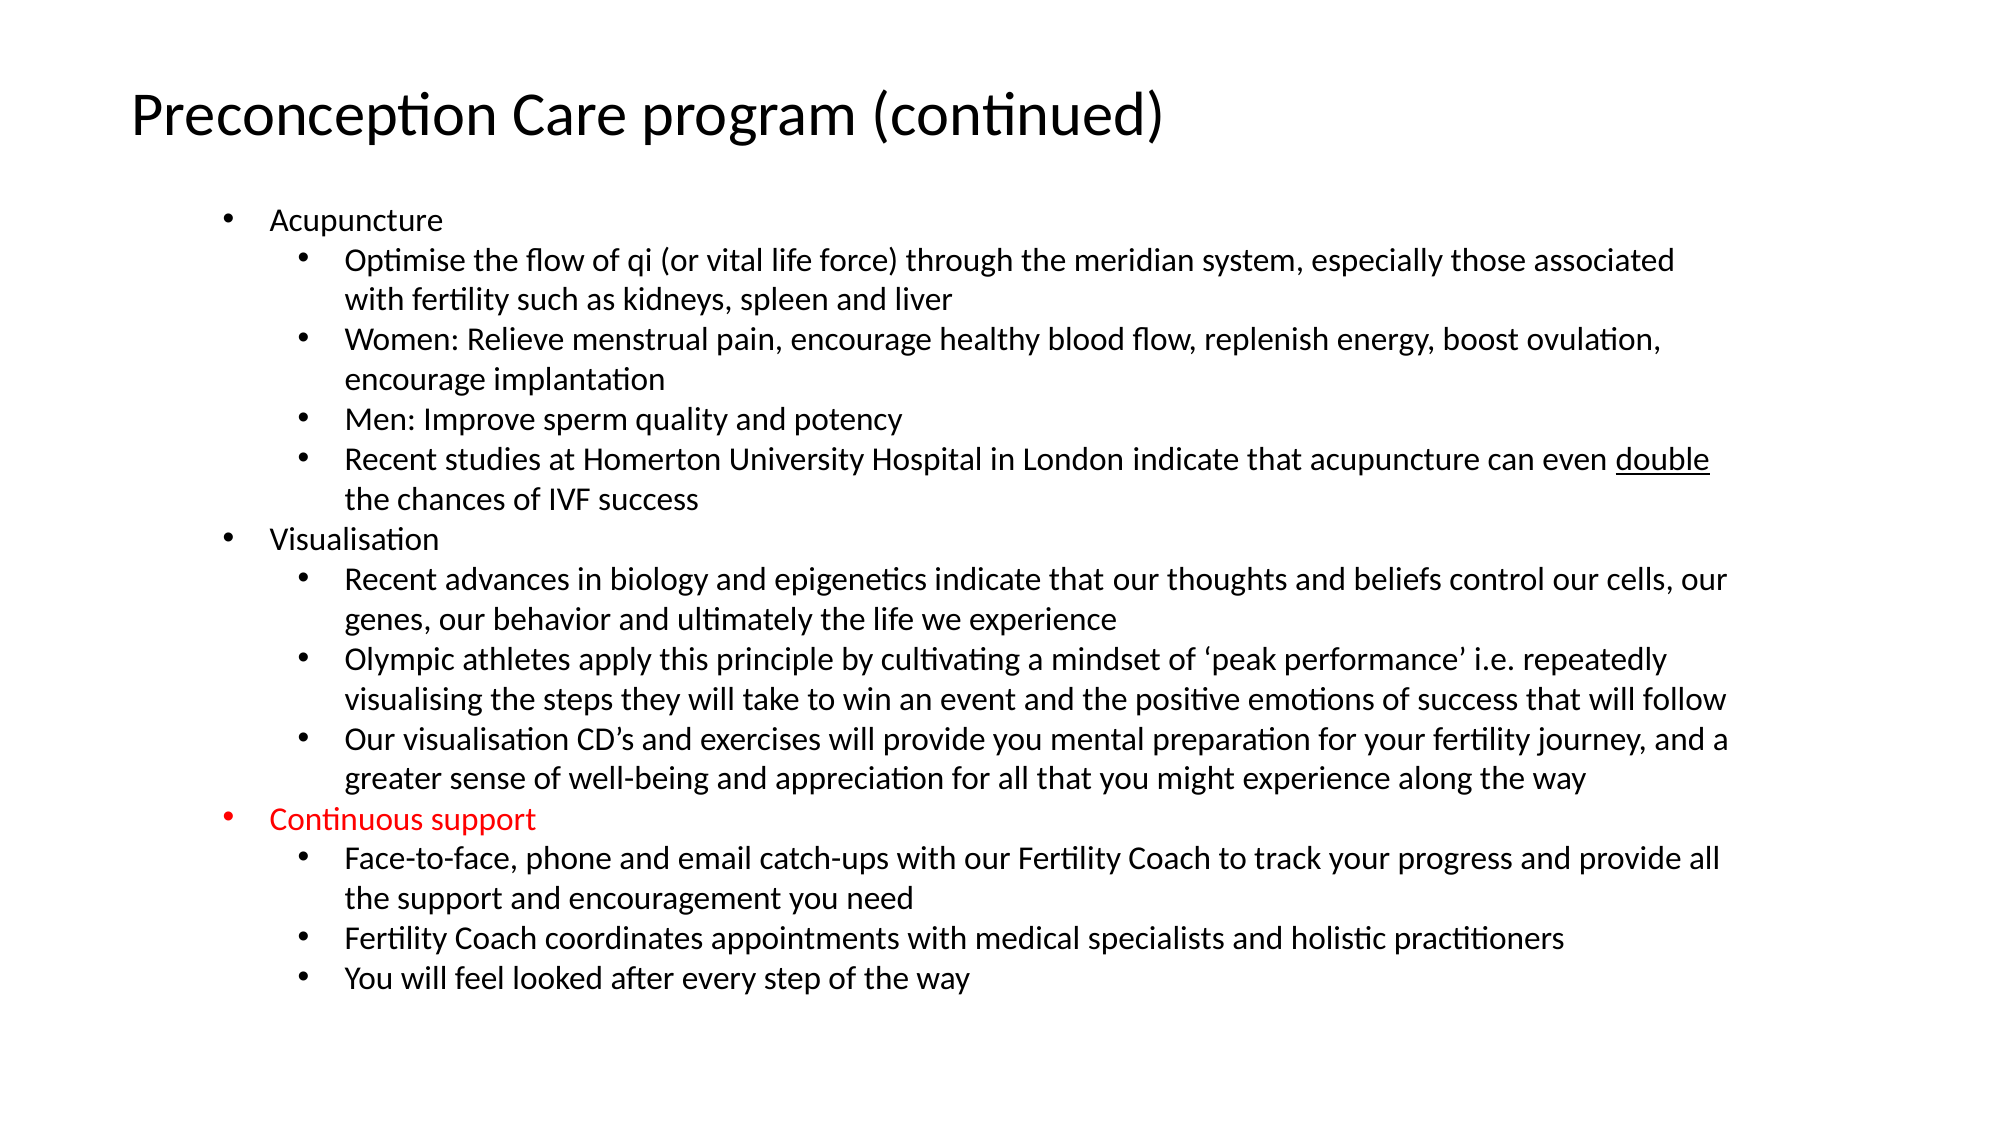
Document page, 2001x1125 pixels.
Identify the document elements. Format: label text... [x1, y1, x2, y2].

text_box Preconception Care program (continued) [117, 65, 1749, 156]
text_box Acupuncture Optimise the flow of qi (or vital life force) through the meridian system, especially those associated with fertility such as kidneys, spleen and liver Women: Relieve menstrual pain, encourage healthy blood flow, replenish energy, boost ovulation, encourage implantation Men: Improve sperm quality and potency Recent studies at Homerton University Hospital in London indicate that acupuncture can even double the chances of IVF success Visualisation Recent advances in biology and epigenetics indicate that our thoughts and beliefs control our cells, our genes, our behavior and ultimately the life we experience Olympic athletes apply this principle by cultivating a mindset of ‘peak performance’ i.e. repeatedly visualising the steps they will take to win an event and the positive emotions of success that will follow Our visualisation CD’s and exercises will provide you mental preparation for your fertility journey, and a greater sense of well-being and appreciation for all that you might experience along the way Continuous support Face-to-face, phone and email catch-ups with our Fertility Coach to track your progress and provide all the support and encouragement you need Fertility Coach coordinates appointments with medical specialists and holistic practitioners You will feel looked after every step of the way [207, 190, 1749, 1004]
